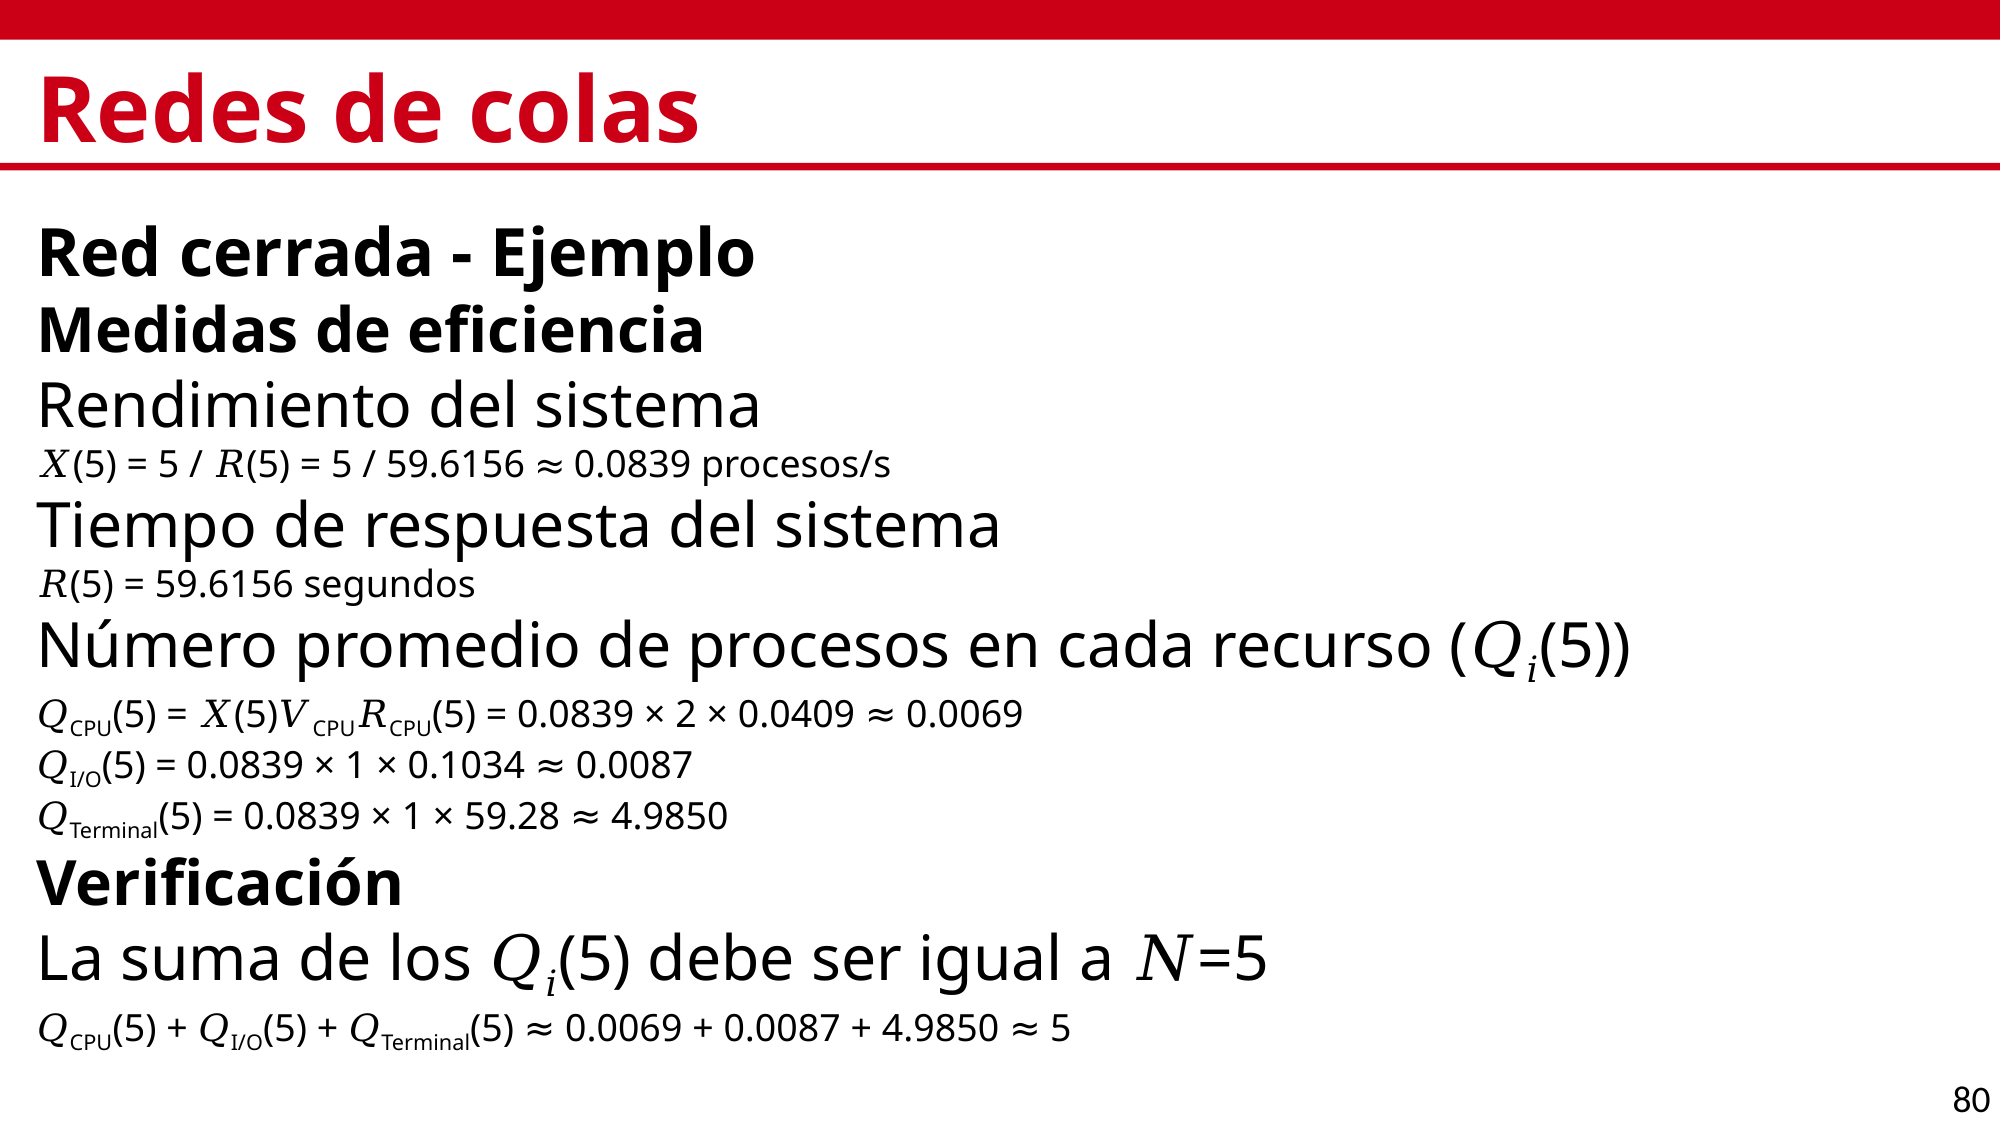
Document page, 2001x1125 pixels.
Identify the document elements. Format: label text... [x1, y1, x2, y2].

subtitle Red cerrada - Ejemplo Medidas de eficiencia Rendimiento del sistema 𝑋(5) = 5 / 𝑅(5) = 5 / 59.6156 ≈ 0.0839 procesos/s Tiempo de respuesta del sistema 𝑅(5) = 59.6156 segundos Número promedio de procesos en cada recurso (𝑄𝑖(5)) 𝑄CPU(5) = 𝑋(5)𝑉CPU𝑅CPU(5) = 0.0839 × 2 × 0.0409 ≈ 0.0069 𝑄I/O(5) = 0.0839 × 1 × 0.1034 ≈ 0.0087 𝑄Terminal(5) = 0.0839 × 1 × 59.28 ≈ 4.9850 Verificación La suma de los 𝑄𝑖(5) debe ser igual a 𝑁=5 𝑄CPU(5) + 𝑄I/O(5) + 𝑄Terminal(5) ≈ 0.0069 + 0.0087 + 4.9850 ≈ 5 [36, 255, 1922, 1009]
slide_number 80 [1937, 1067, 2000, 1125]
title Redes de colas [36, 57, 1964, 168]
